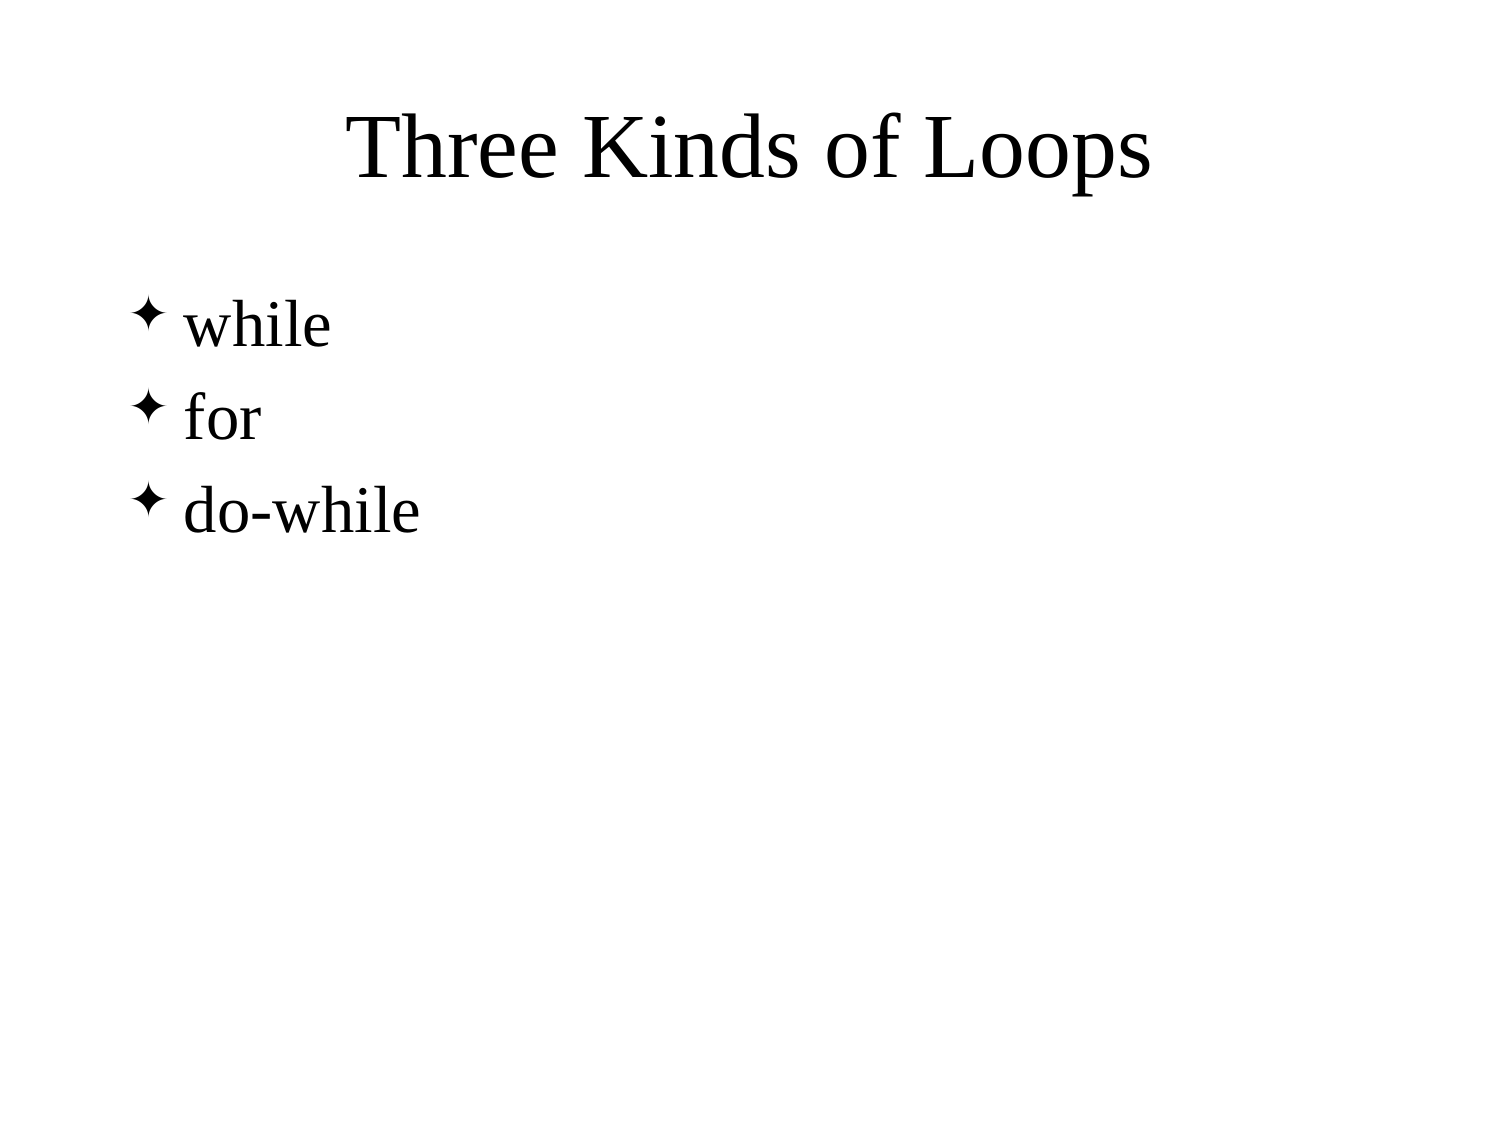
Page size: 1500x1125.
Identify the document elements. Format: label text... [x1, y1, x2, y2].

list while for do-while [112, 271, 1388, 947]
title Three Kinds of Loops [112, 46, 1388, 235]
